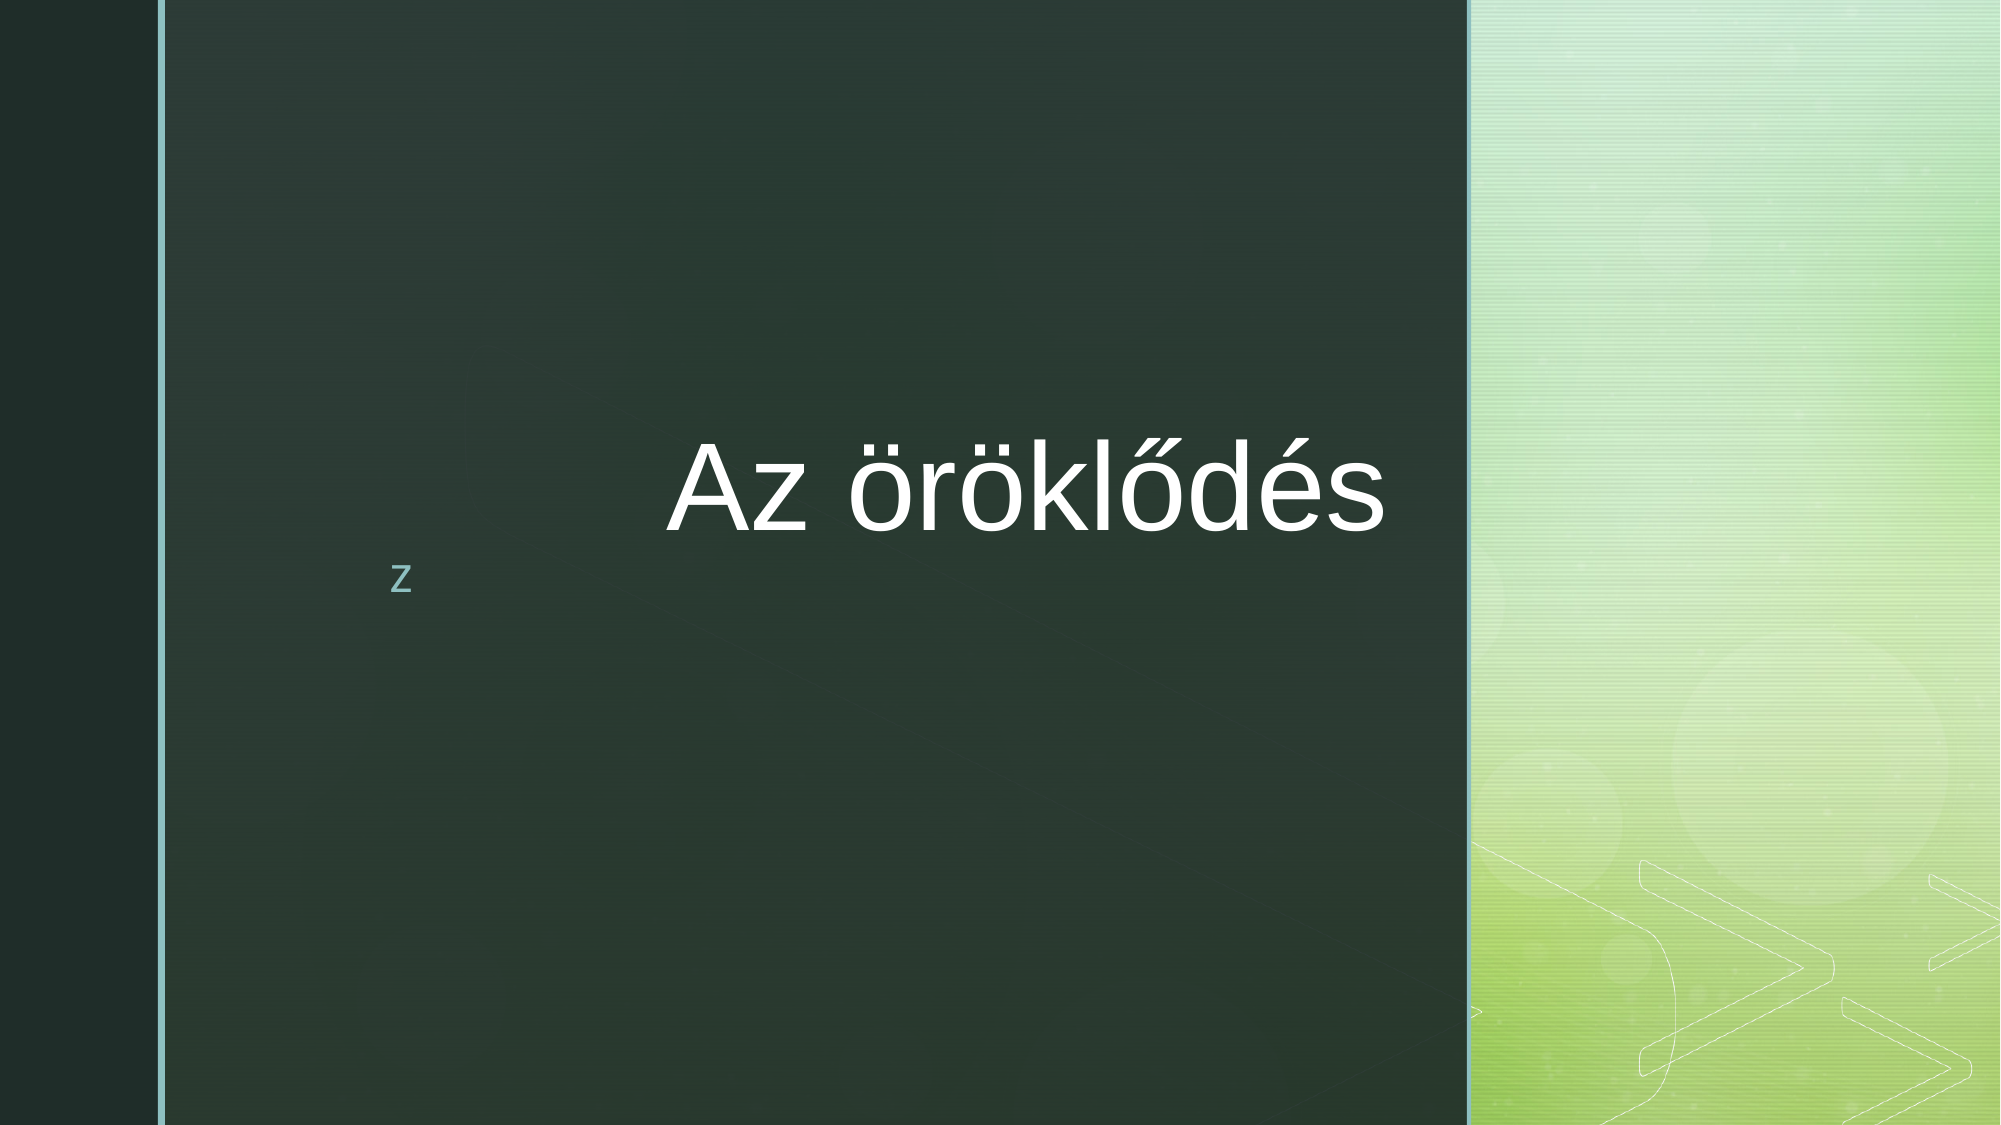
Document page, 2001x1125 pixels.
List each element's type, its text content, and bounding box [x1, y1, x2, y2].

subtitle Az öröklődés [454, 182, 1600, 563]
picture [1472, 0, 2001, 1125]
